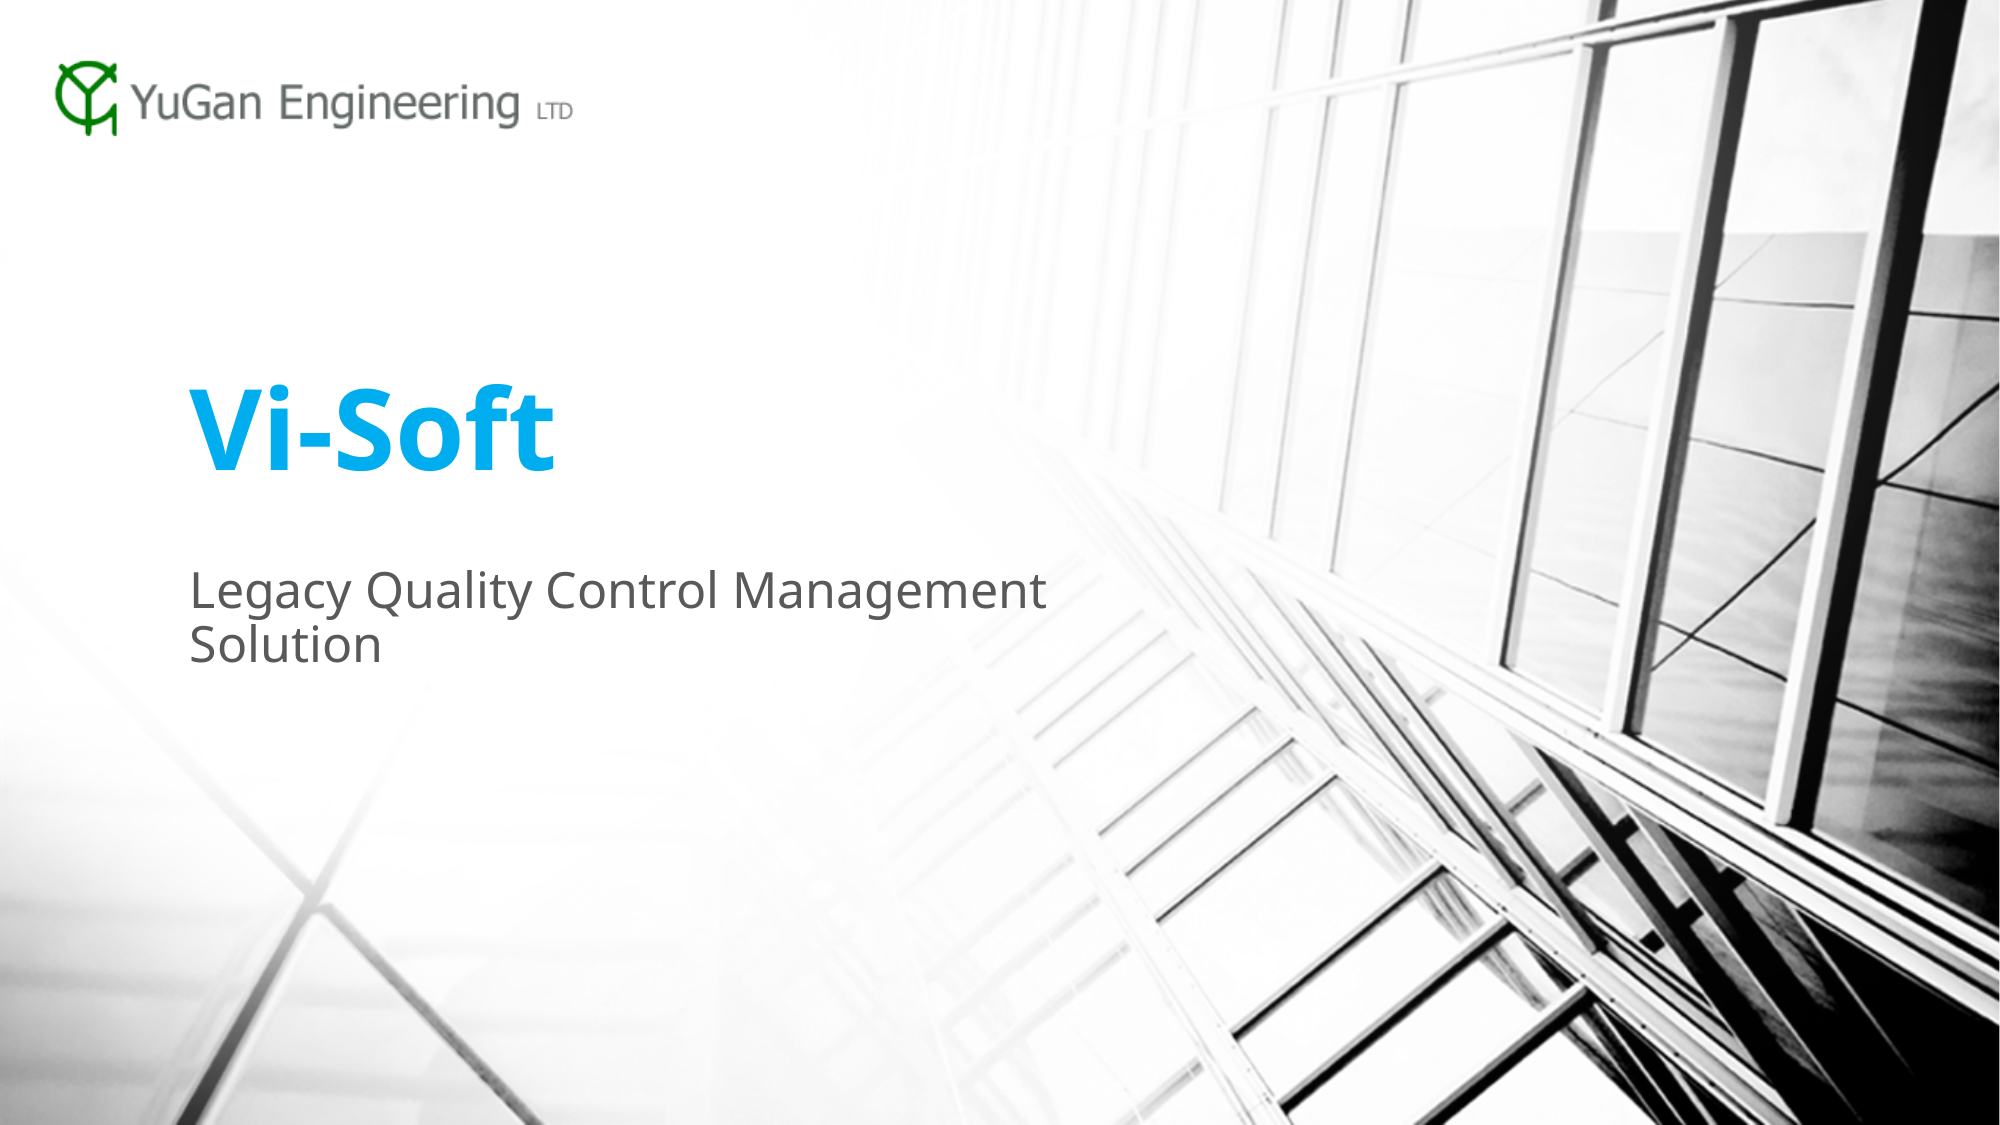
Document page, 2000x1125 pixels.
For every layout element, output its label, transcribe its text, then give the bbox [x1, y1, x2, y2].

subtitle Legacy Quality Control Management Solution [174, 558, 1188, 663]
title Vi-Soft [174, 87, 1000, 500]
picture [0, 0, 2000, 1125]
